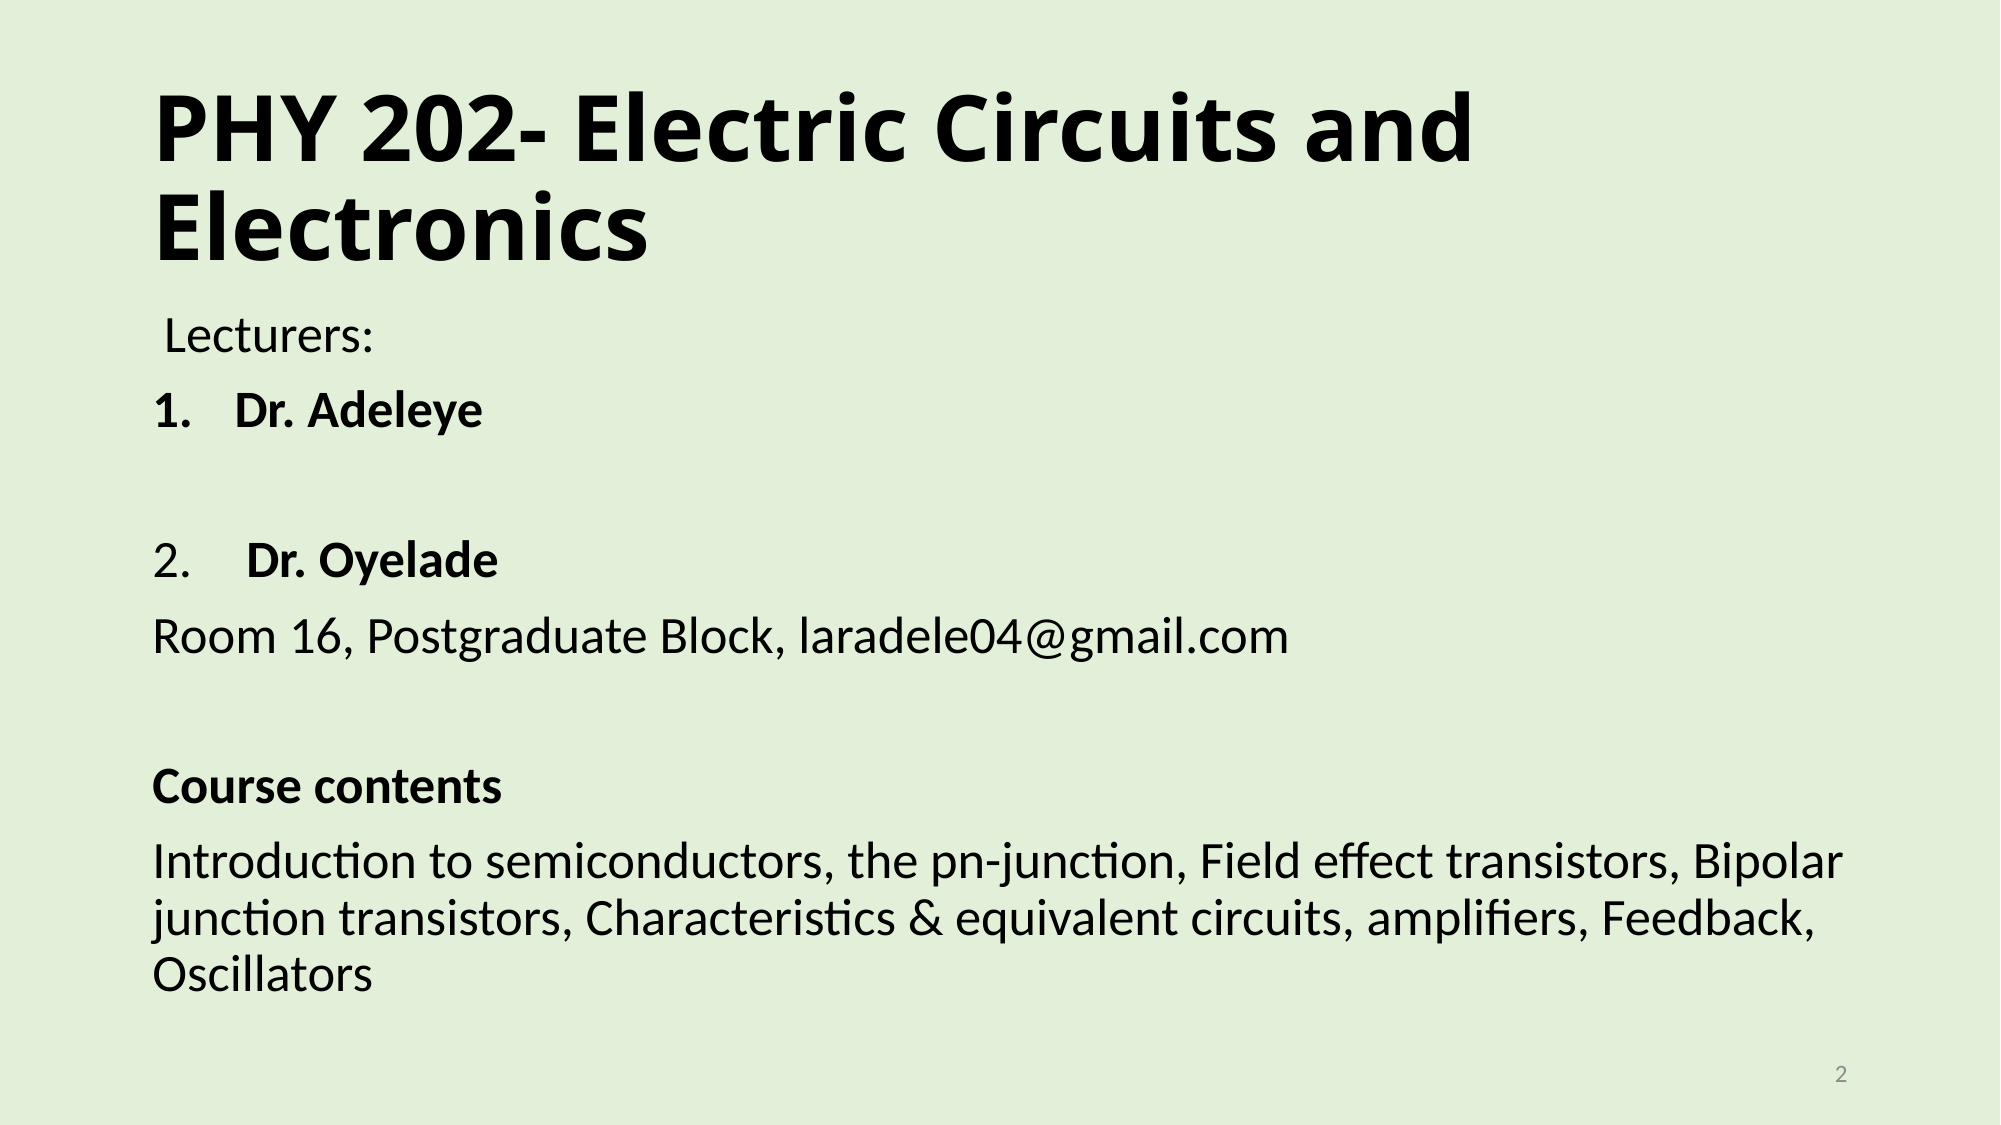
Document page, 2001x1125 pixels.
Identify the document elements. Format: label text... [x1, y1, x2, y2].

list Lecturers: Dr. Adeleye Dr. Oyelade Room 16, Postgraduate Block, laradele04@gmail.com Course contents Introduction to semiconductors, the pn-junction, Field effect transistors, Bipolar junction transistors, Characteristics & equivalent circuits, amplifiers, Feedback, Oscillators [137, 299, 1863, 1014]
slide_number 2 [1412, 1042, 1863, 1103]
title PHY 202- Electric Circuits and Electronics [137, 72, 1863, 290]
